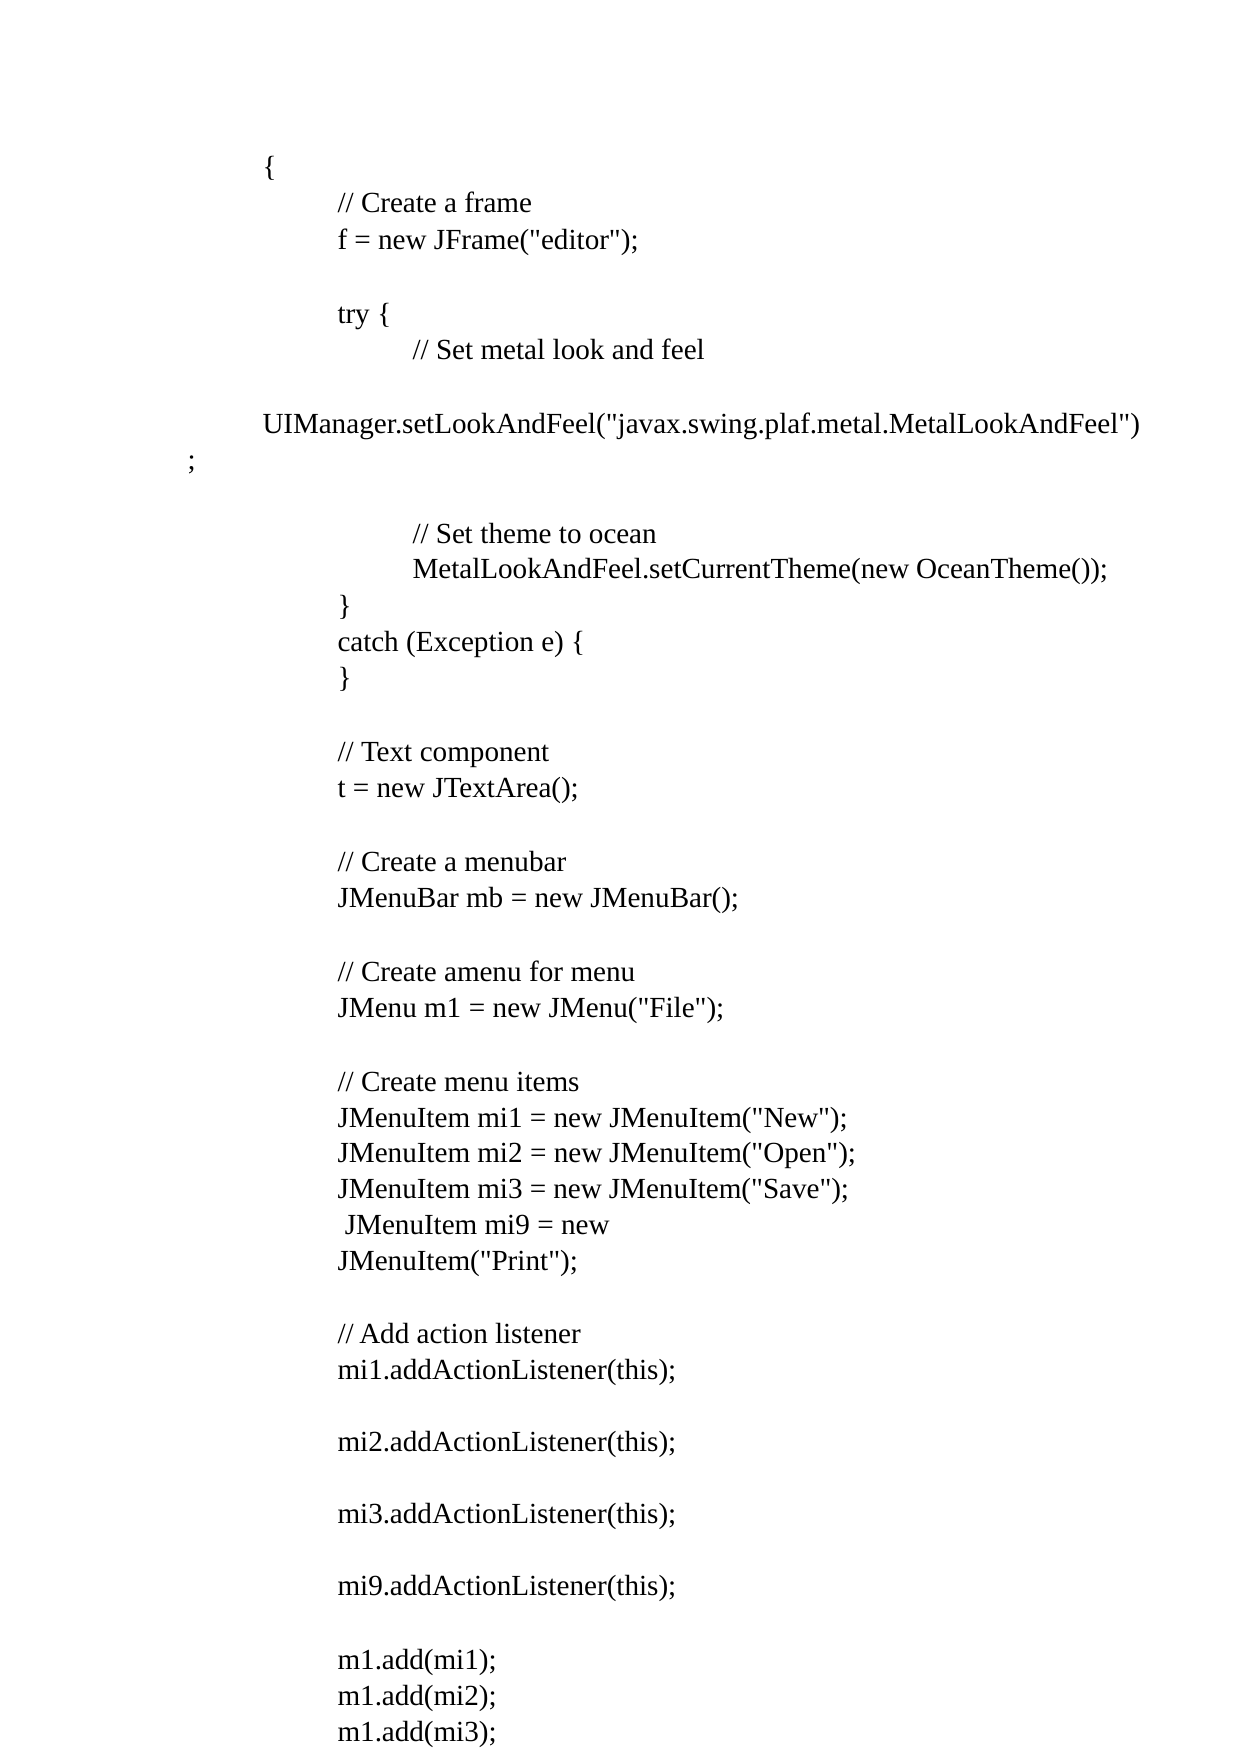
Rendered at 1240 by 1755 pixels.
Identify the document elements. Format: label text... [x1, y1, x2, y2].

text_box { // Create a frame f = new JFrame("editor"); try { // Set metal look and feel UIManager.setLookAndFeel("javax.swing.plaf.metal.MetalLookAndFeel") ; // Set theme to ocean MetalLookAndFeel.setCurrentTheme(new OceanTheme()); } catch (Exception e) { } // Text component t = new JTextArea(); // Create a menubar JMenuBar mb = new JMenuBar(); // Create amenu for menu JMenu m1 = new JMenu("File"); // Create menu items JMenuItem mi1 = new JMenuItem("New"); JMenuItem mi2 = new JMenuItem("Open"); JMenuItem mi3 = new JMenuItem("Save"); JMenuItem mi9 = new JMenuItem("Print"); // Add action listener mi1.addActionListener(this); mi2.addActionListener(this); mi3.addActionListener(this); mi9.addActionListener(this); m1.add(mi1); m1.add(mi2); m1.add(mi3); [185, 145, 1147, 1748]
